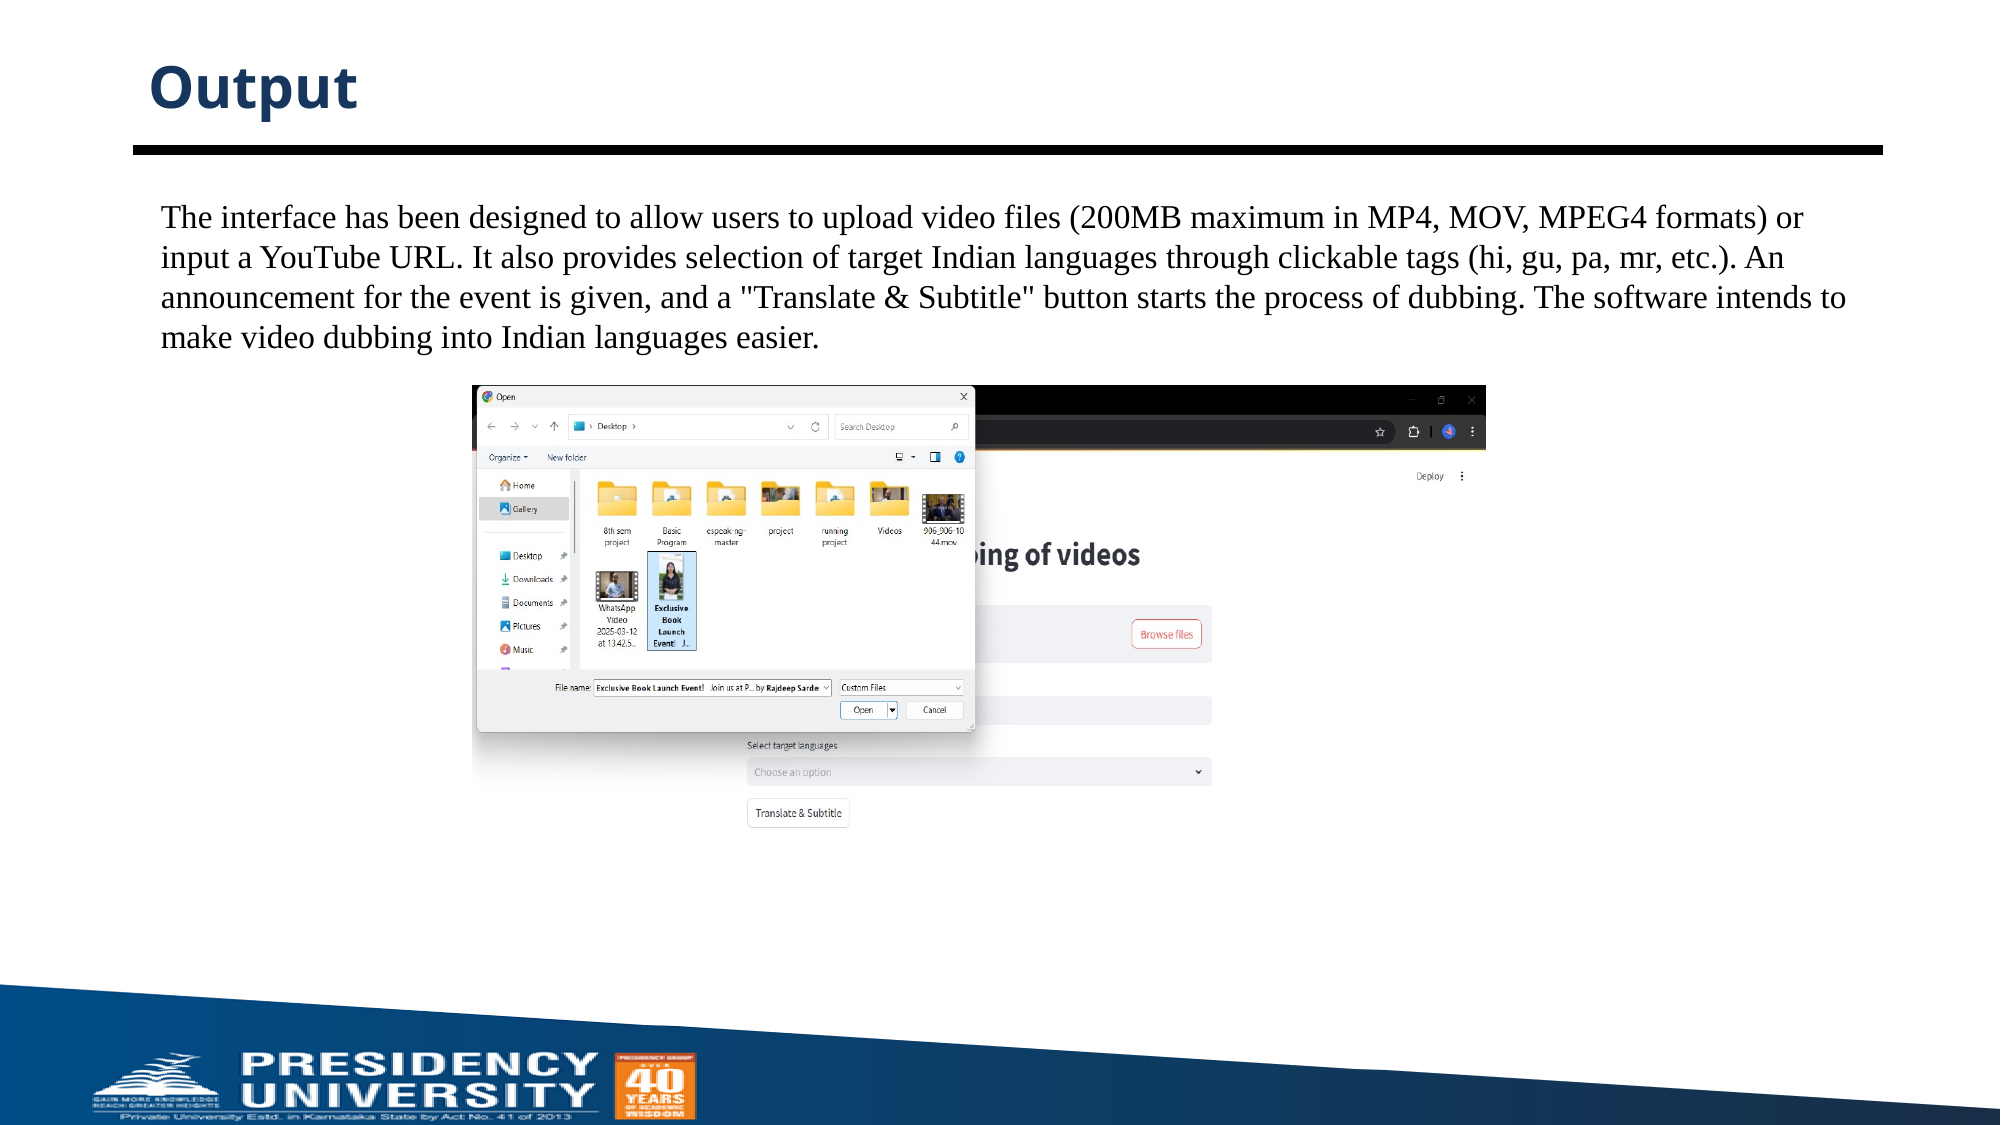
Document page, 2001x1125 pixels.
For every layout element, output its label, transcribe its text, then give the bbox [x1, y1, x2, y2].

list The interface has been designed to allow users to upload video files (200MB maximum in MP4, MOV, MPEG4 formats) or input a YouTube URL. It also provides selection of target Indian languages through clickable tags (hi, gu, pa, mr, etc.). An announcement for the event is given, and a "Translate & Subtitle" button starts the process of dubbing. The software intends to make video dubbing into Indian languages easier. [133, 187, 1884, 1000]
title Output [133, 45, 1884, 125]
picture [0, 982, 2000, 1125]
picture [472, 384, 1486, 981]
